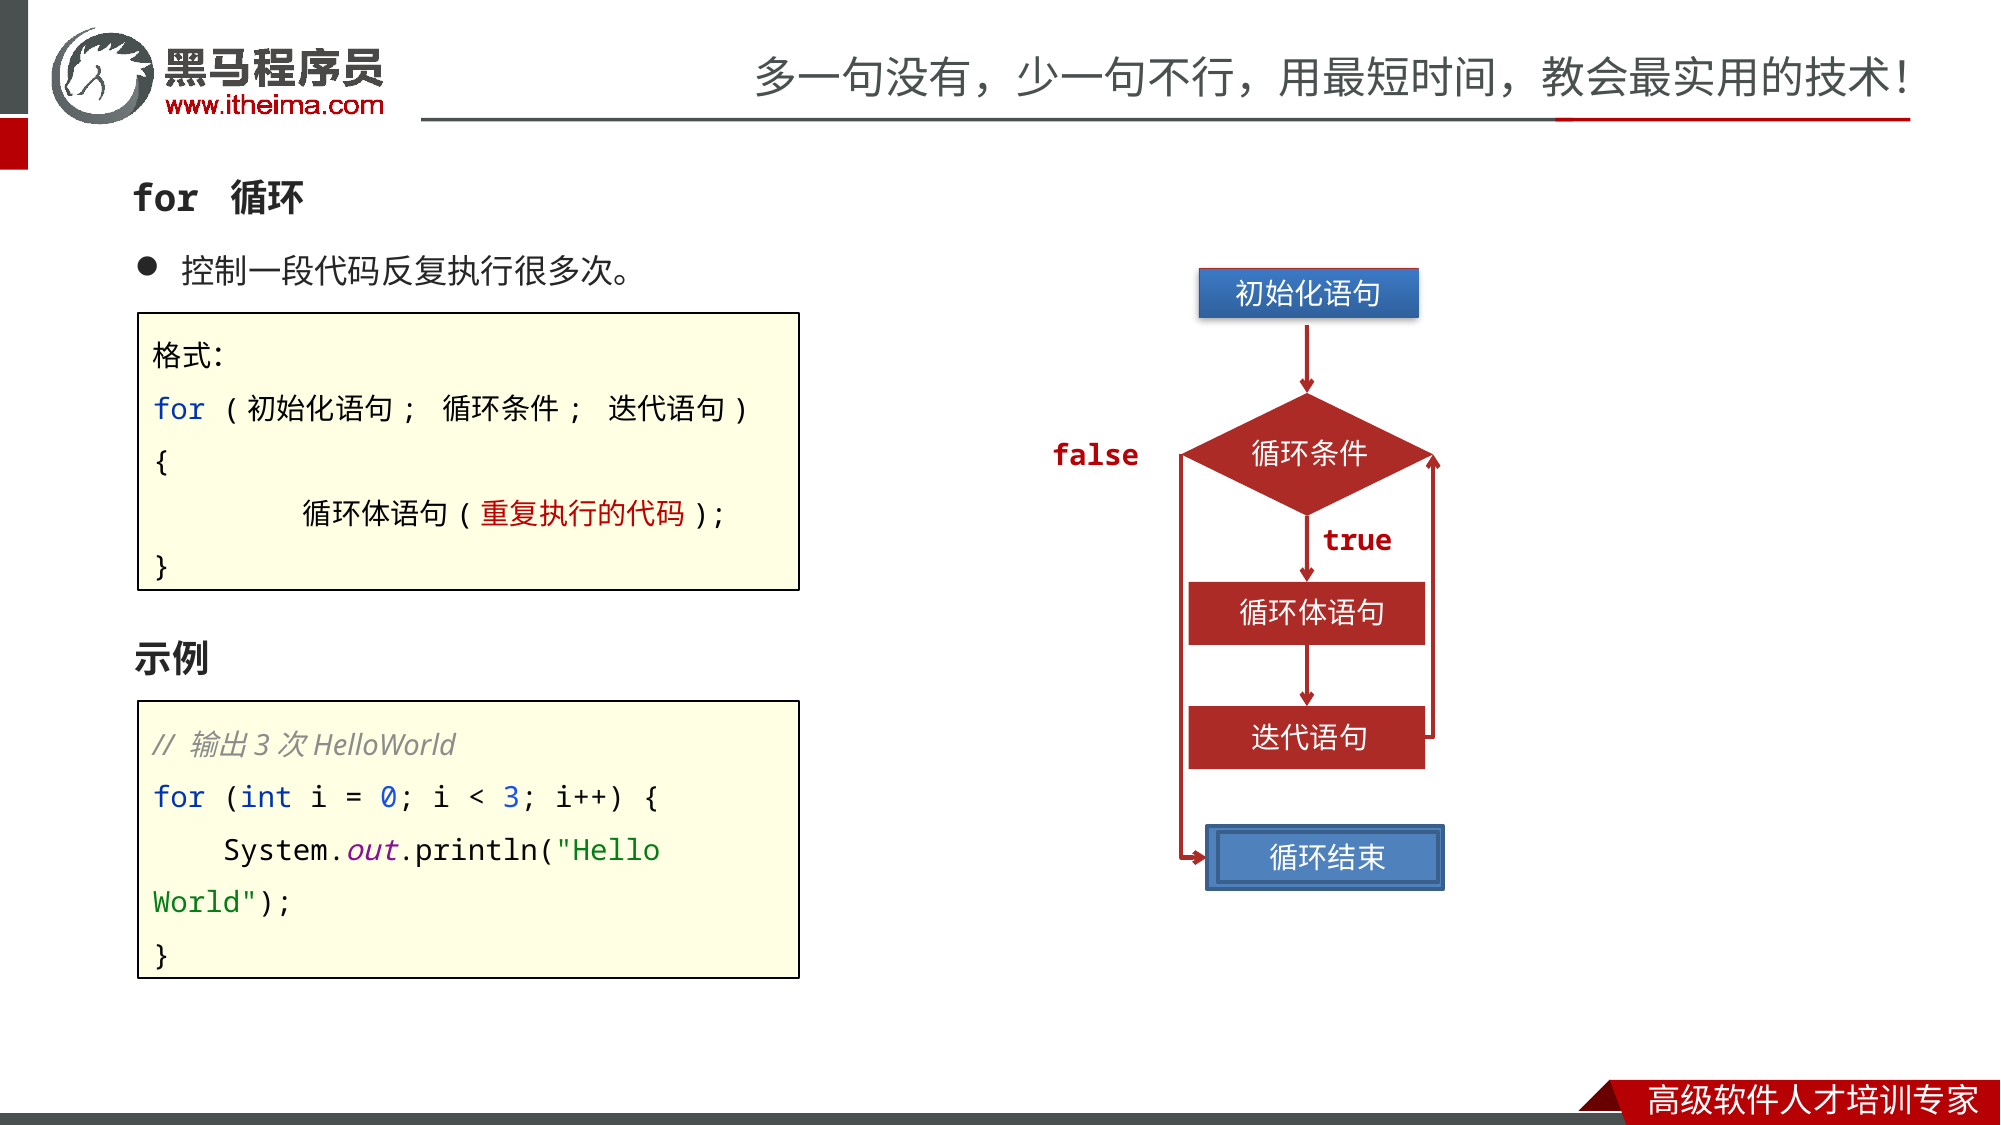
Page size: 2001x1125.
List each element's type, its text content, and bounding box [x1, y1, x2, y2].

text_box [1180, 454, 1207, 858]
text_box 循环条件 [1236, 427, 1384, 478]
list for 循环 [116, 154, 390, 239]
text_box 格式： for (初始化语句; 循环条件; 迭代语句) { 循环体语句(重复执行的代码); } [138, 312, 799, 590]
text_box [1206, 825, 1444, 890]
text_box [1181, 392, 1436, 517]
text_box // 输出3次HelloWorld for (int i = 0; i < 3; i++) { System.out.println("Hello World"); } [138, 701, 799, 979]
picture [50, 26, 384, 125]
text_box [1419, 454, 1434, 738]
text_box 示例 [120, 614, 390, 700]
text_box true [1307, 514, 1414, 564]
text_box 初始化语句 [1198, 268, 1419, 318]
text_box false [1037, 429, 1169, 479]
text_box 控制一段代码反复执行很多次。 [119, 228, 719, 313]
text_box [1212, 705, 1426, 770]
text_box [1212, 581, 1414, 646]
